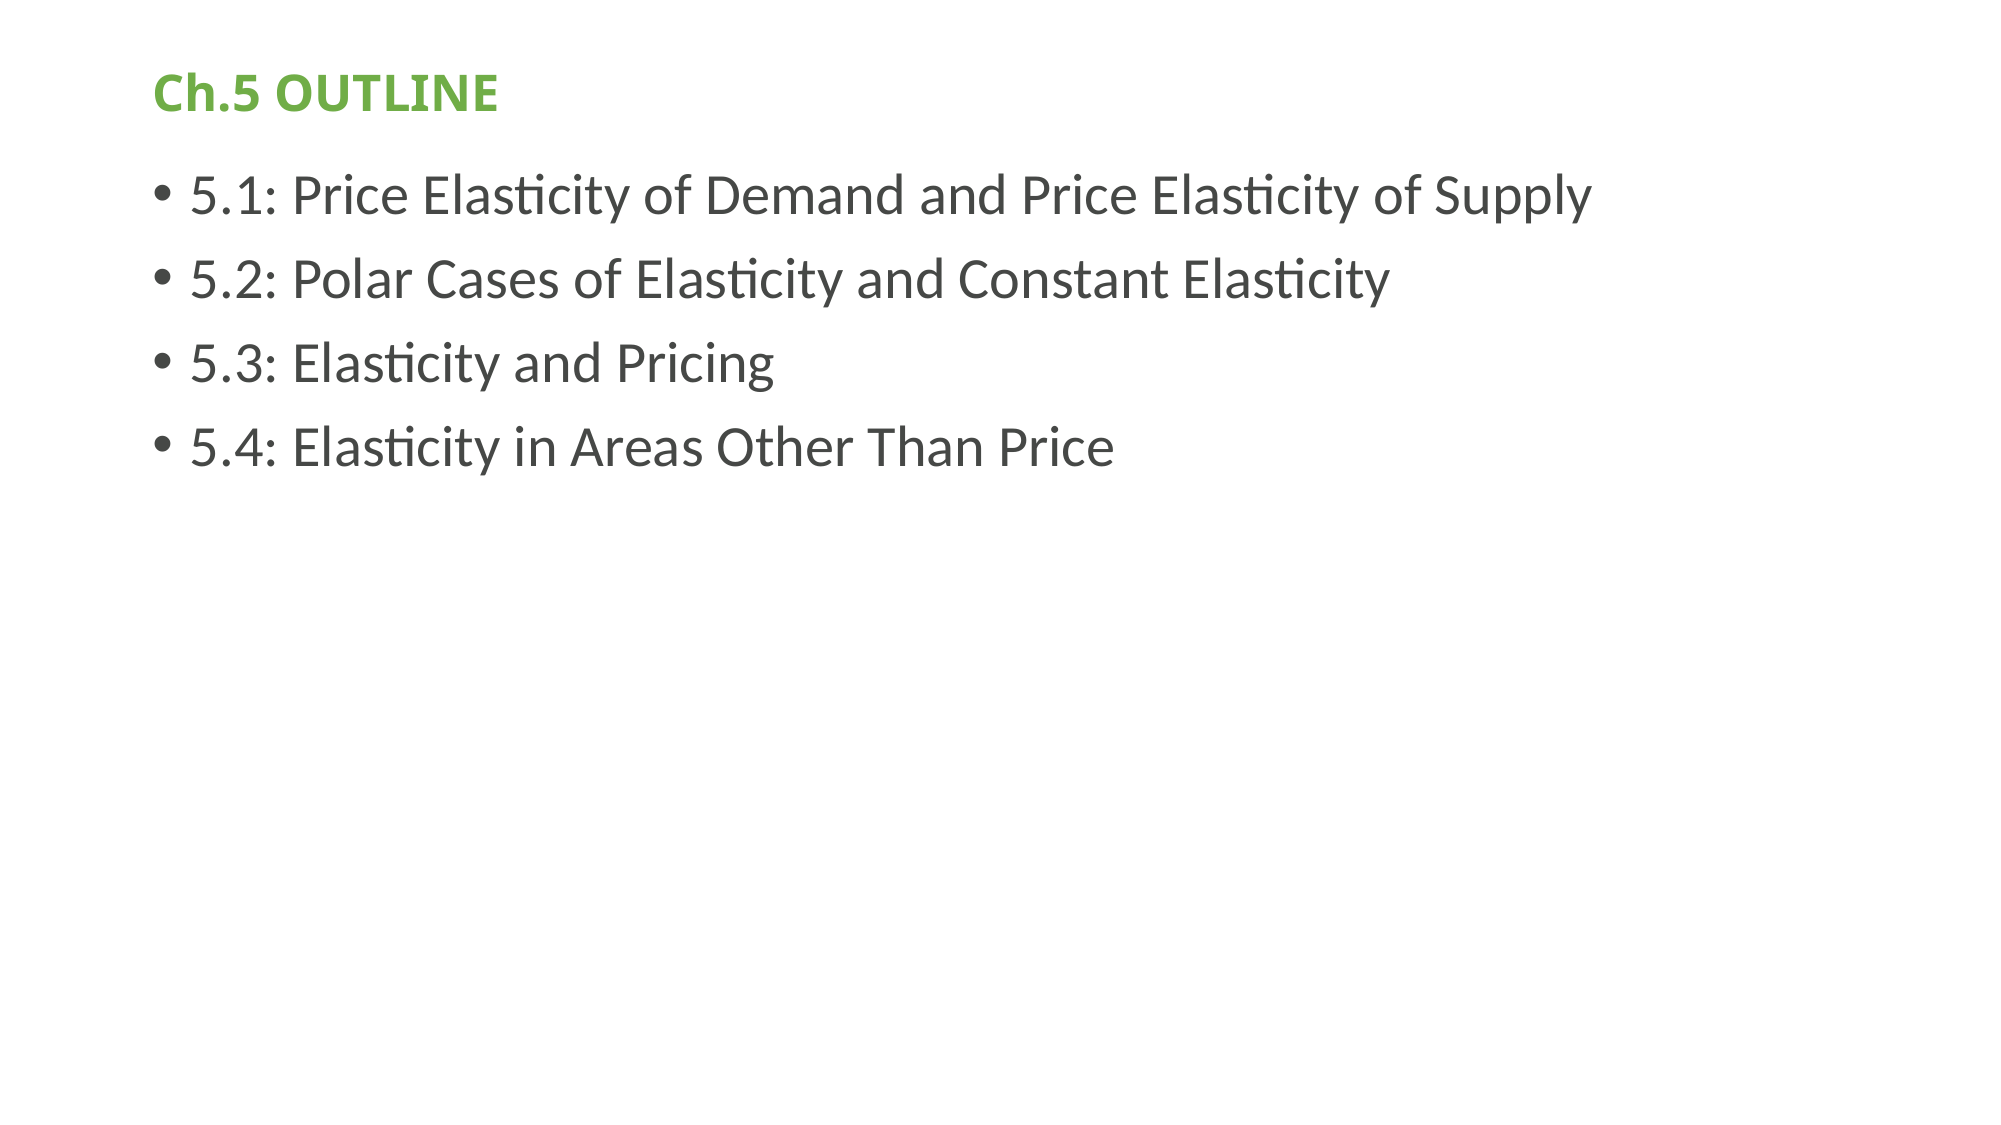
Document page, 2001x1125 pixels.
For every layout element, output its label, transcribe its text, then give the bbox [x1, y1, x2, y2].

title Ch.5 OUTLINE [137, 59, 1863, 130]
list 5.1: Price Elasticity of Demand and Price Elasticity of Supply 5.2: Polar Cases of Elasticity and Constant Elasticity 5.3: Elasticity and Pricing 5.4: Elasticity in Areas Other Than Price [137, 156, 1863, 780]
